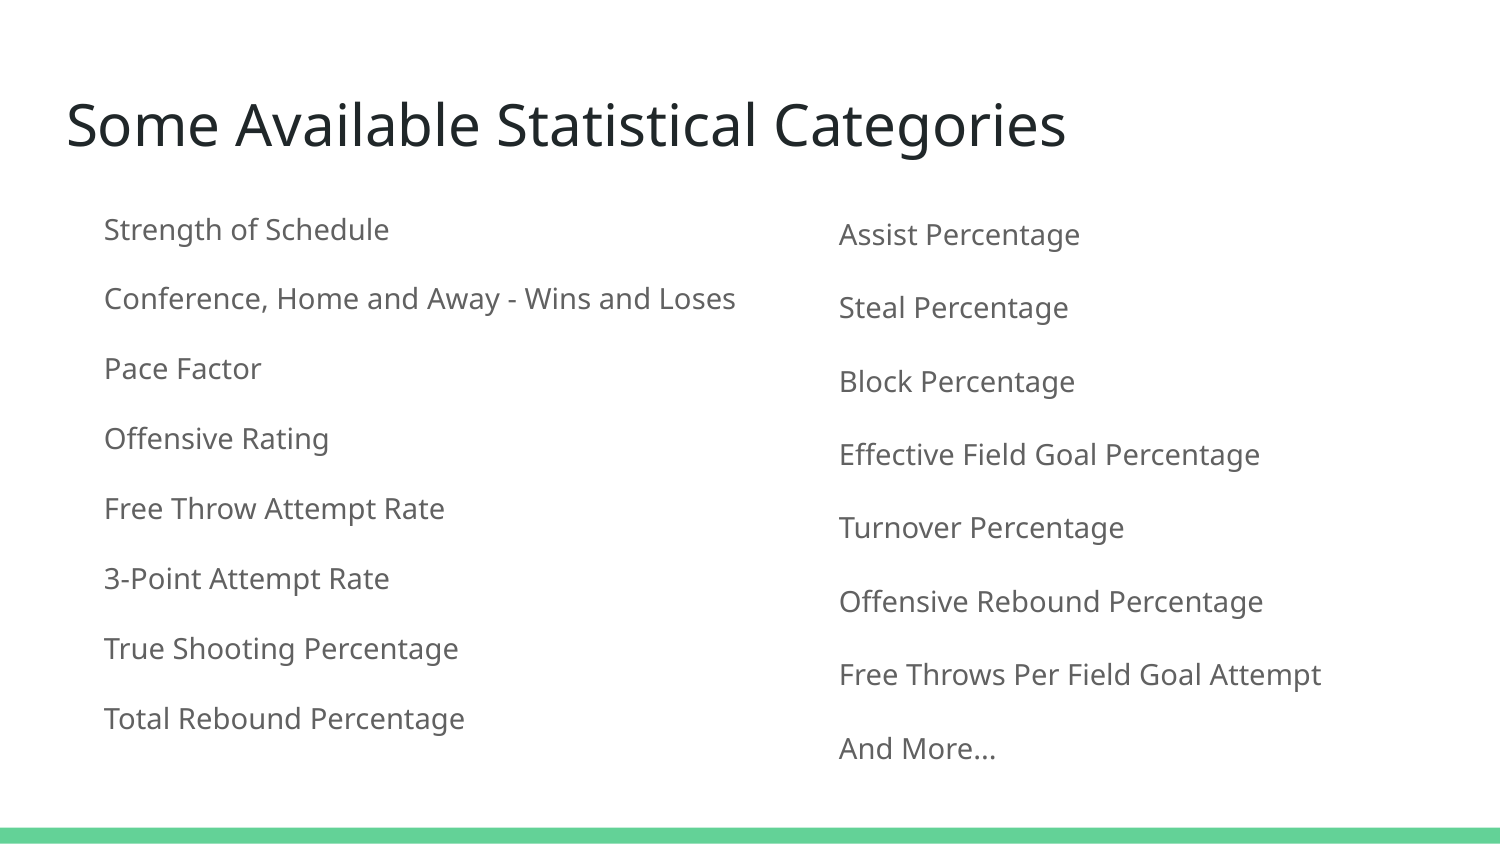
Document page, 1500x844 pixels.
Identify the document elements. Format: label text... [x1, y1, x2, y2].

title Some Available Statistical Categories [51, 72, 1449, 167]
list Assist Percentage Steal Percentage Block Percentage Effective Field Goal Percentage Turnover Percentage Offensive Rebound Percentage Free Throws Per Field Goal Attempt And More... [823, 195, 1449, 705]
list Strength of Schedule Conference, Home and Away - Wins and Loses Pace Factor Offensive Rating Free Throw Attempt Rate 3-Point Attempt Rate True Shooting Percentage Total Rebound Percentage [88, 195, 763, 757]
